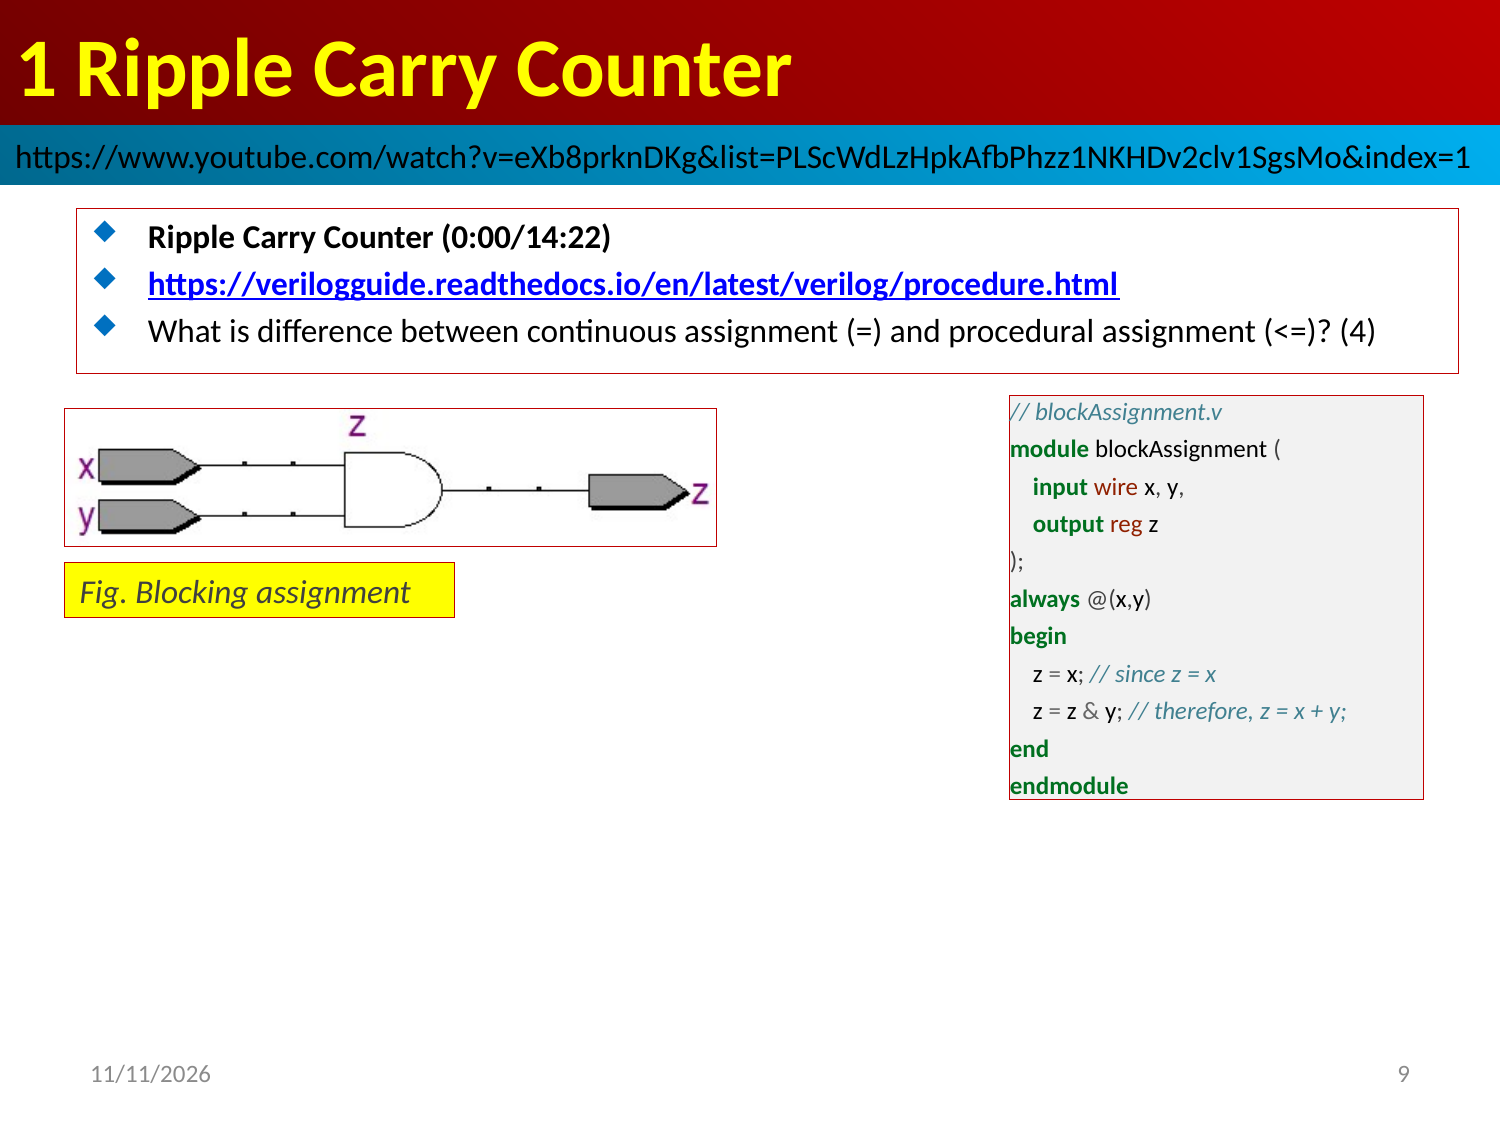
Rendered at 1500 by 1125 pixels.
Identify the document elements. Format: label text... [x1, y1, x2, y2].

text_box https://www.youtube.com/watch?v=eXb8prknDKg&list=PLScWdLzHpkAfbPhzz1NKHDv2clv1SgsMo&index=1 [0, 125, 1500, 185]
title 1 Ripple Carry Counter [0, 0, 1500, 125]
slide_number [75, 1042, 425, 1103]
text_box // blockAssignment.v module blockAssignment ( input wire x, y, output reg z ); always @(x,y) begin z = x; // since z = x z = z & y; // therefore, z = x + y; end endmodule [1009, 395, 1424, 800]
text_box Fig. Blocking assignment [64, 562, 455, 618]
subtitle Ripple Carry Counter (0:00/14:22) https://verilogguide.readthedocs.io/en/latest/verilog/procedure.html What is difference between continuous assignment (=) and procedural assignment (<=)? (4) [76, 208, 1459, 374]
picture [64, 408, 717, 547]
slide_number 9 [1074, 1042, 1425, 1103]
